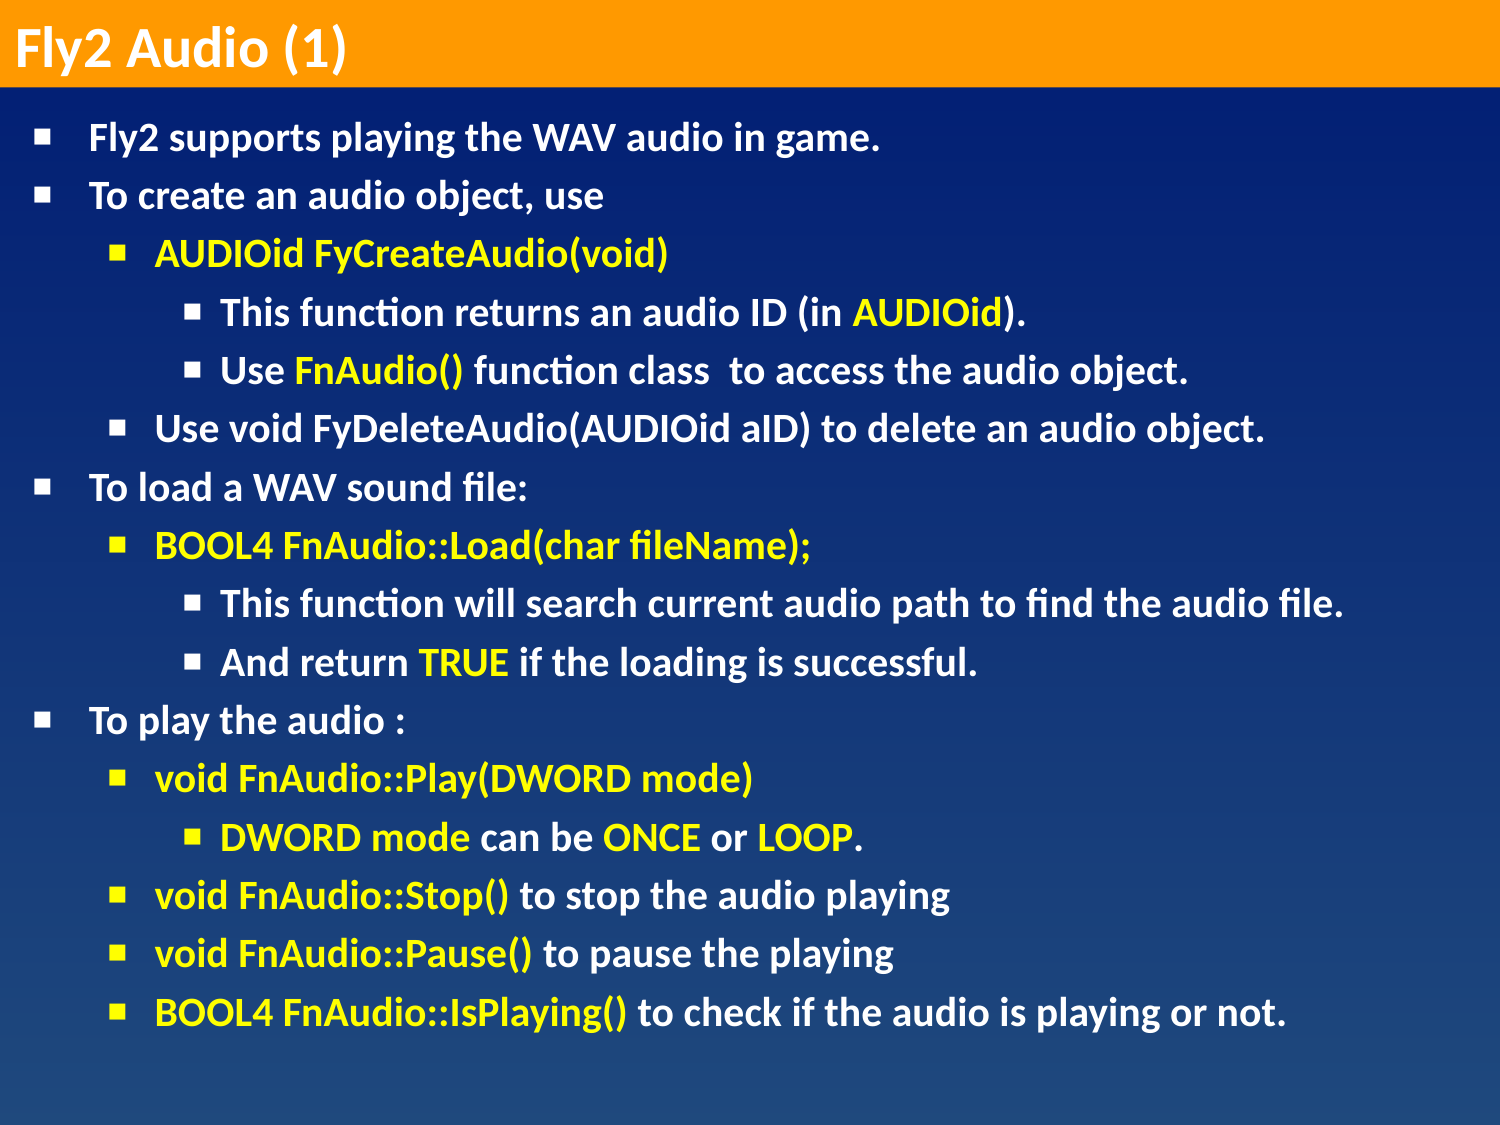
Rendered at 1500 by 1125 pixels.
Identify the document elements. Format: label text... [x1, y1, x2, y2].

text_box Fly2 Audio (1) [0, 0, 1500, 88]
text_box Fly2 supports playing the WAV audio in game. To create an audio object, use AUDIOid FyCreateAudio(void) This function returns an audio ID (in AUDIOid). Use FnAudio() function class to access the audio object. Use void FyDeleteAudio(AUDIOid aID) to delete an audio object. To load a WAV sound file: BOOL4 FnAudio::Load(char fileName); This function will search current audio path to find the audio file. And return TRUE if the loading is successful. To play the audio : void FnAudio::Play(DWORD mode) DWORD mode can be ONCE or LOOP. void FnAudio::Stop() to stop the audio playing void FnAudio::Pause() to pause the playing BOOL4 FnAudio::IsPlaying() to check if the audio is playing or not. [17, 101, 1471, 1083]
